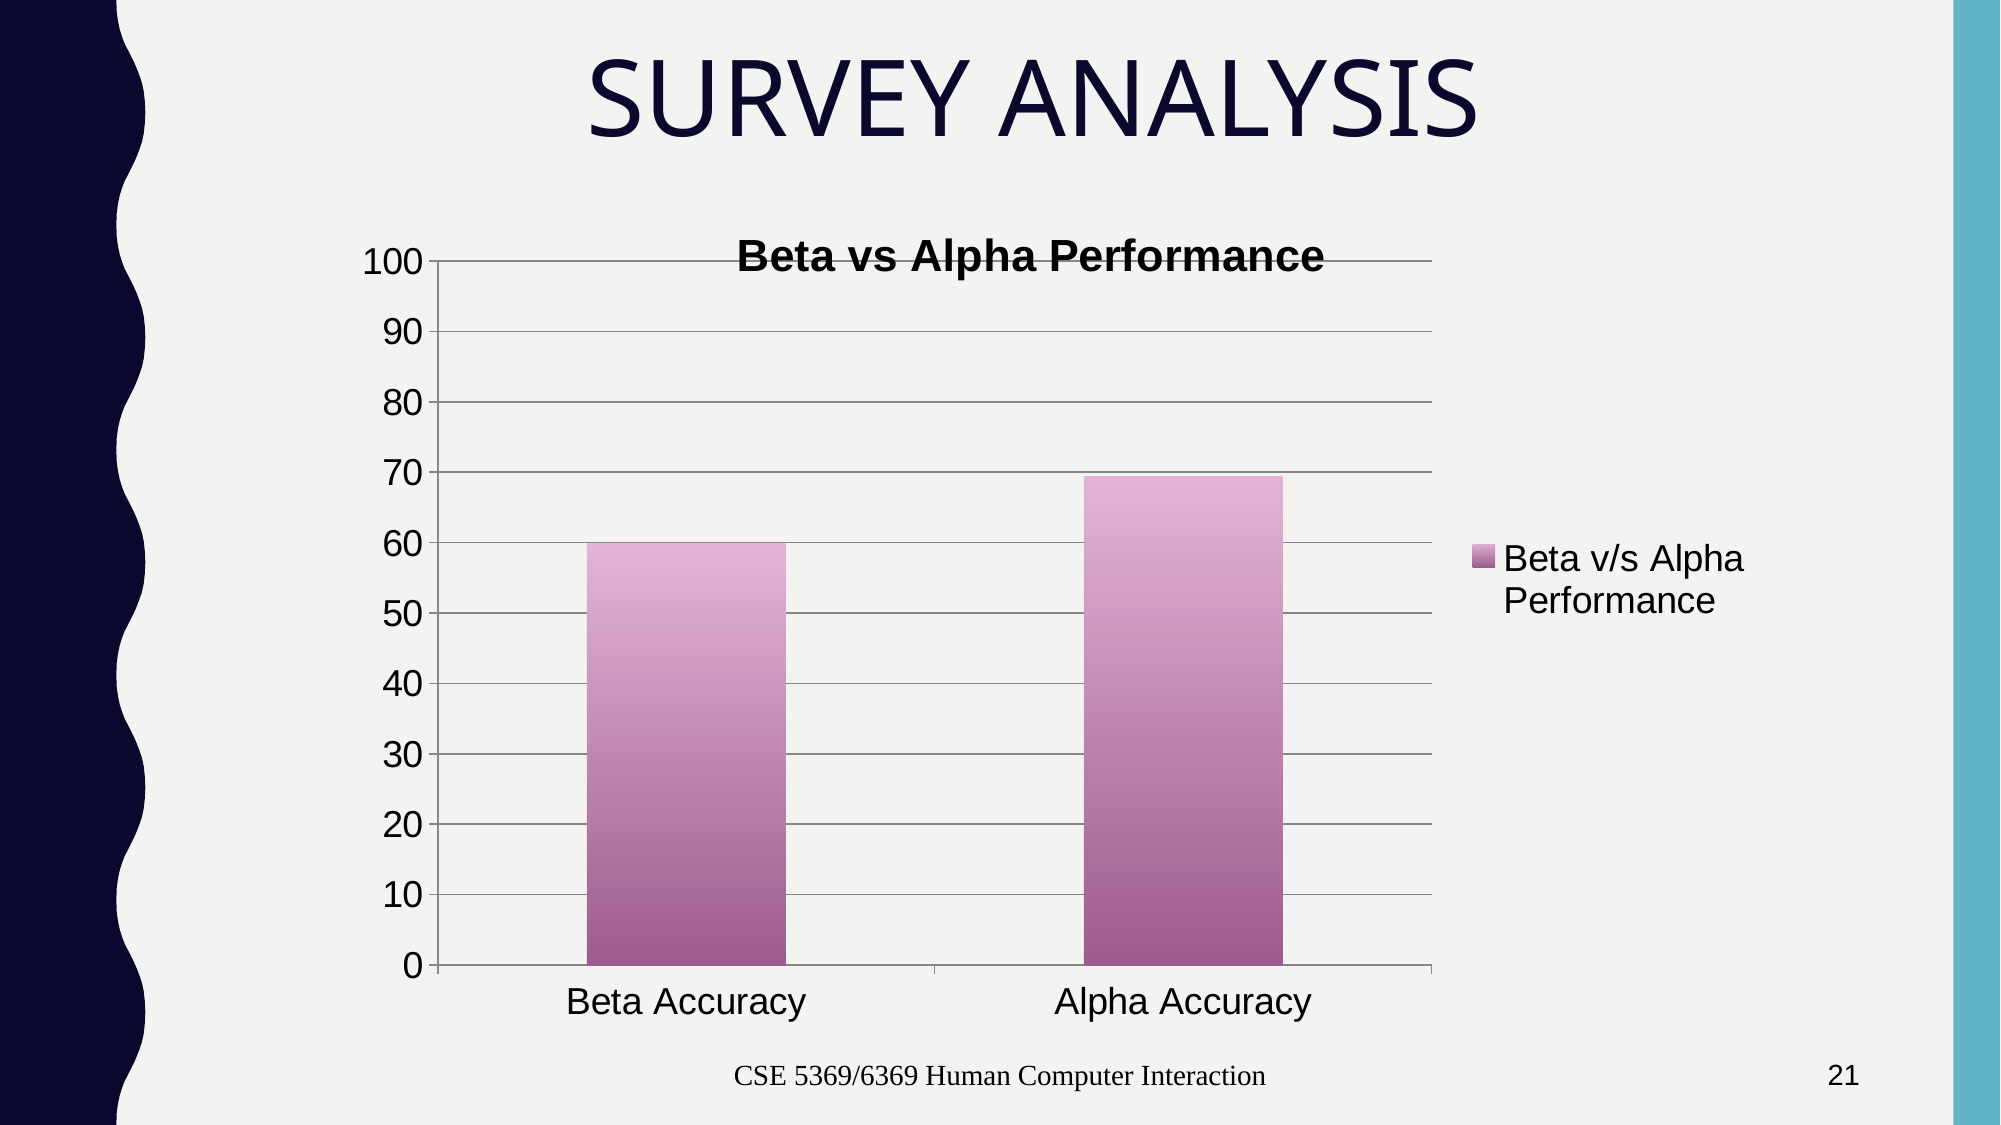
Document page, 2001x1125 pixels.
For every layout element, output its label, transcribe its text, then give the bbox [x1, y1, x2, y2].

footer CSE 5369/6369 Human Computer Interaction [662, 1047, 1338, 1103]
chart [333, 117, 1770, 1041]
slide_number 21 [1412, 1045, 1875, 1103]
title SURVEY ANALYSIS [198, 30, 1869, 161]
